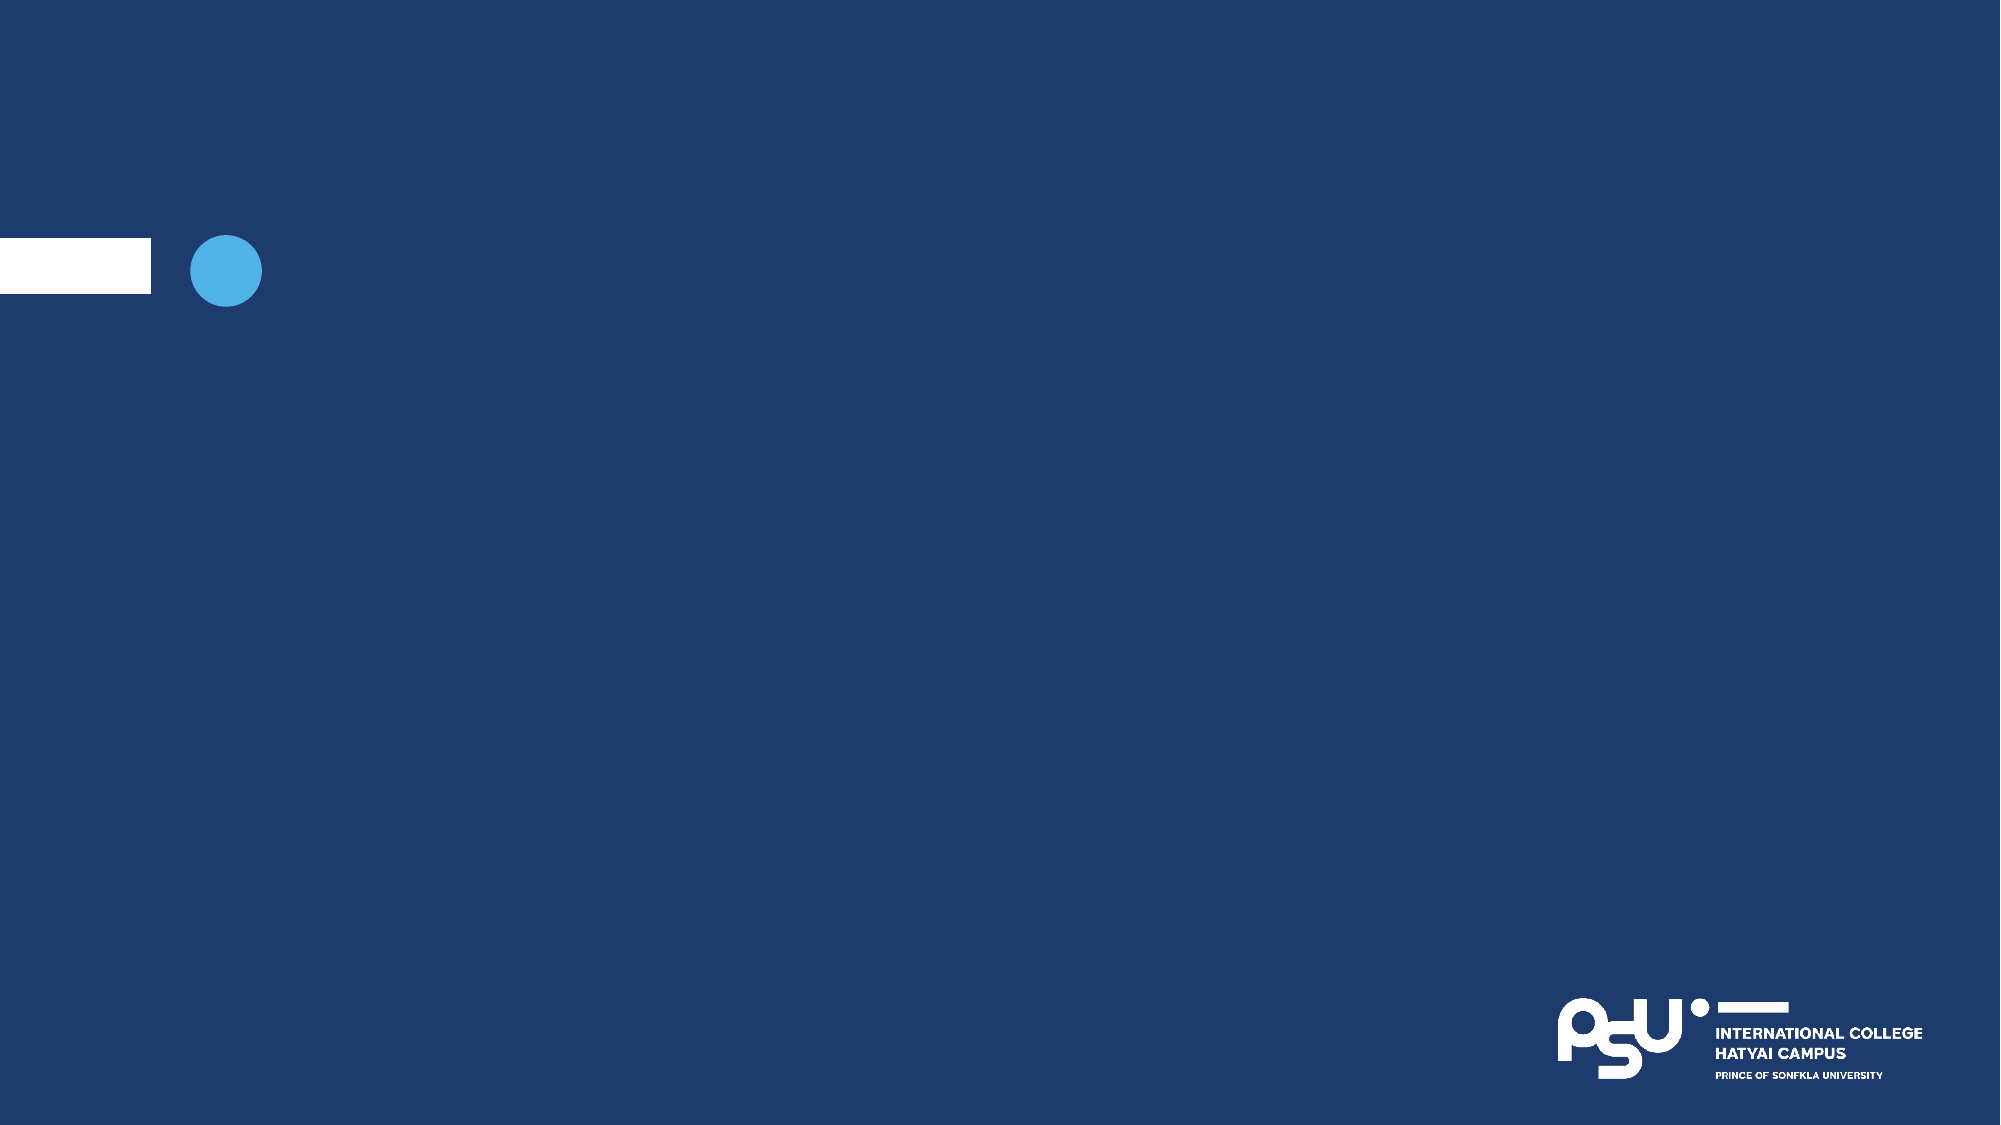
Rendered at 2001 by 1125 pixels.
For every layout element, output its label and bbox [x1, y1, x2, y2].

picture [1558, 987, 1923, 1091]
